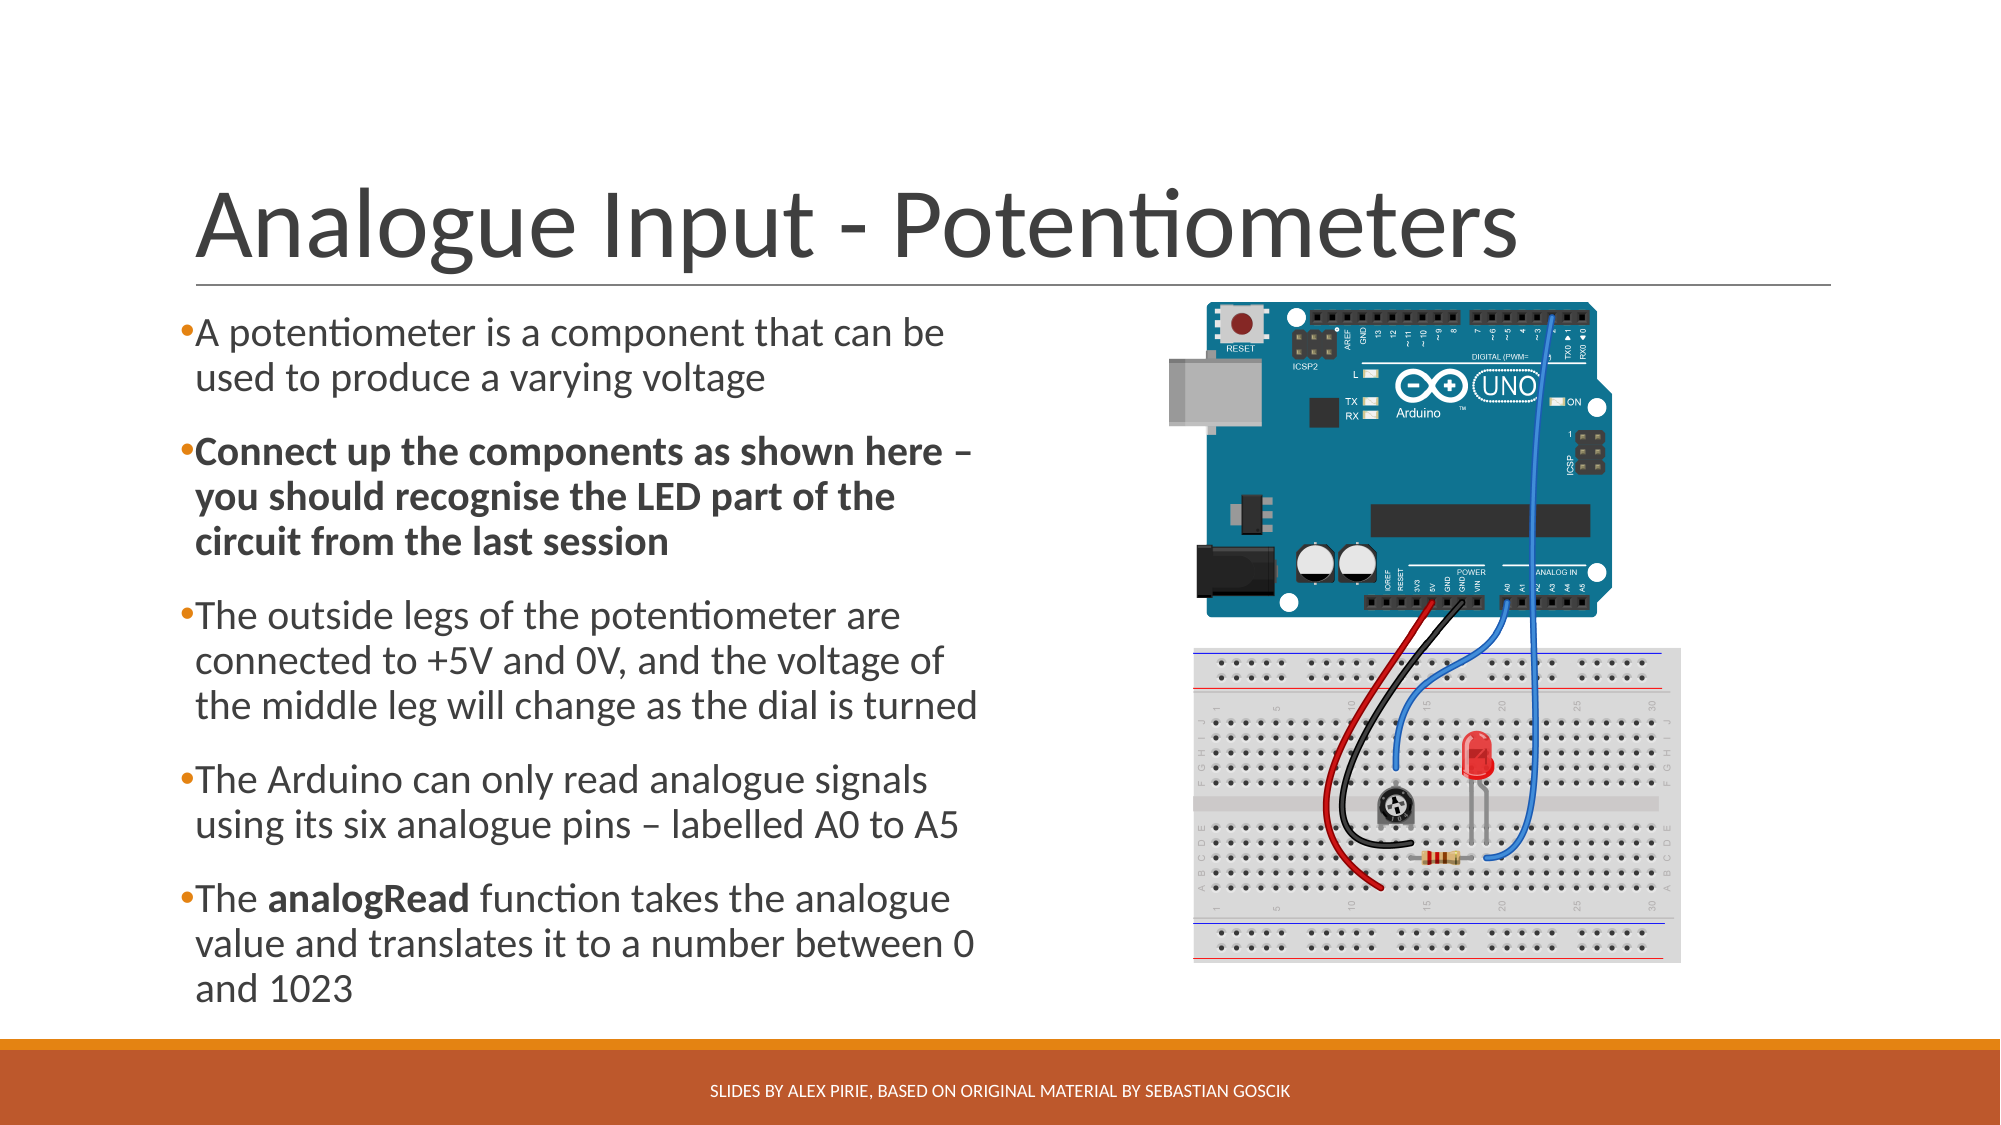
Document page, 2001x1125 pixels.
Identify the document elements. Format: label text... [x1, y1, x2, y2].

title Analogue Input - Potentiometers [180, 47, 1830, 285]
footer SLIDES BY ALEX PIRIE, BASED ON ORIGINAL MATERIAL BY SEBASTIAN GOSCIK [604, 1059, 1396, 1120]
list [1169, 302, 1681, 963]
list A potentiometer is a component that can be used to produce a varying voltage Connect up the components as shown here – you should recognise the LED part of the circuit from the last session The outside legs of the potentiometer are connected to +5V and 0V, and the voltage of the middle leg will change as the dial is turned The Arduino can only read analogue signals using its six analogue pins – labelled A0 to A5 The analogRead function takes the analogue value and translates it to a number between 0 and 1023 [180, 302, 990, 1120]
